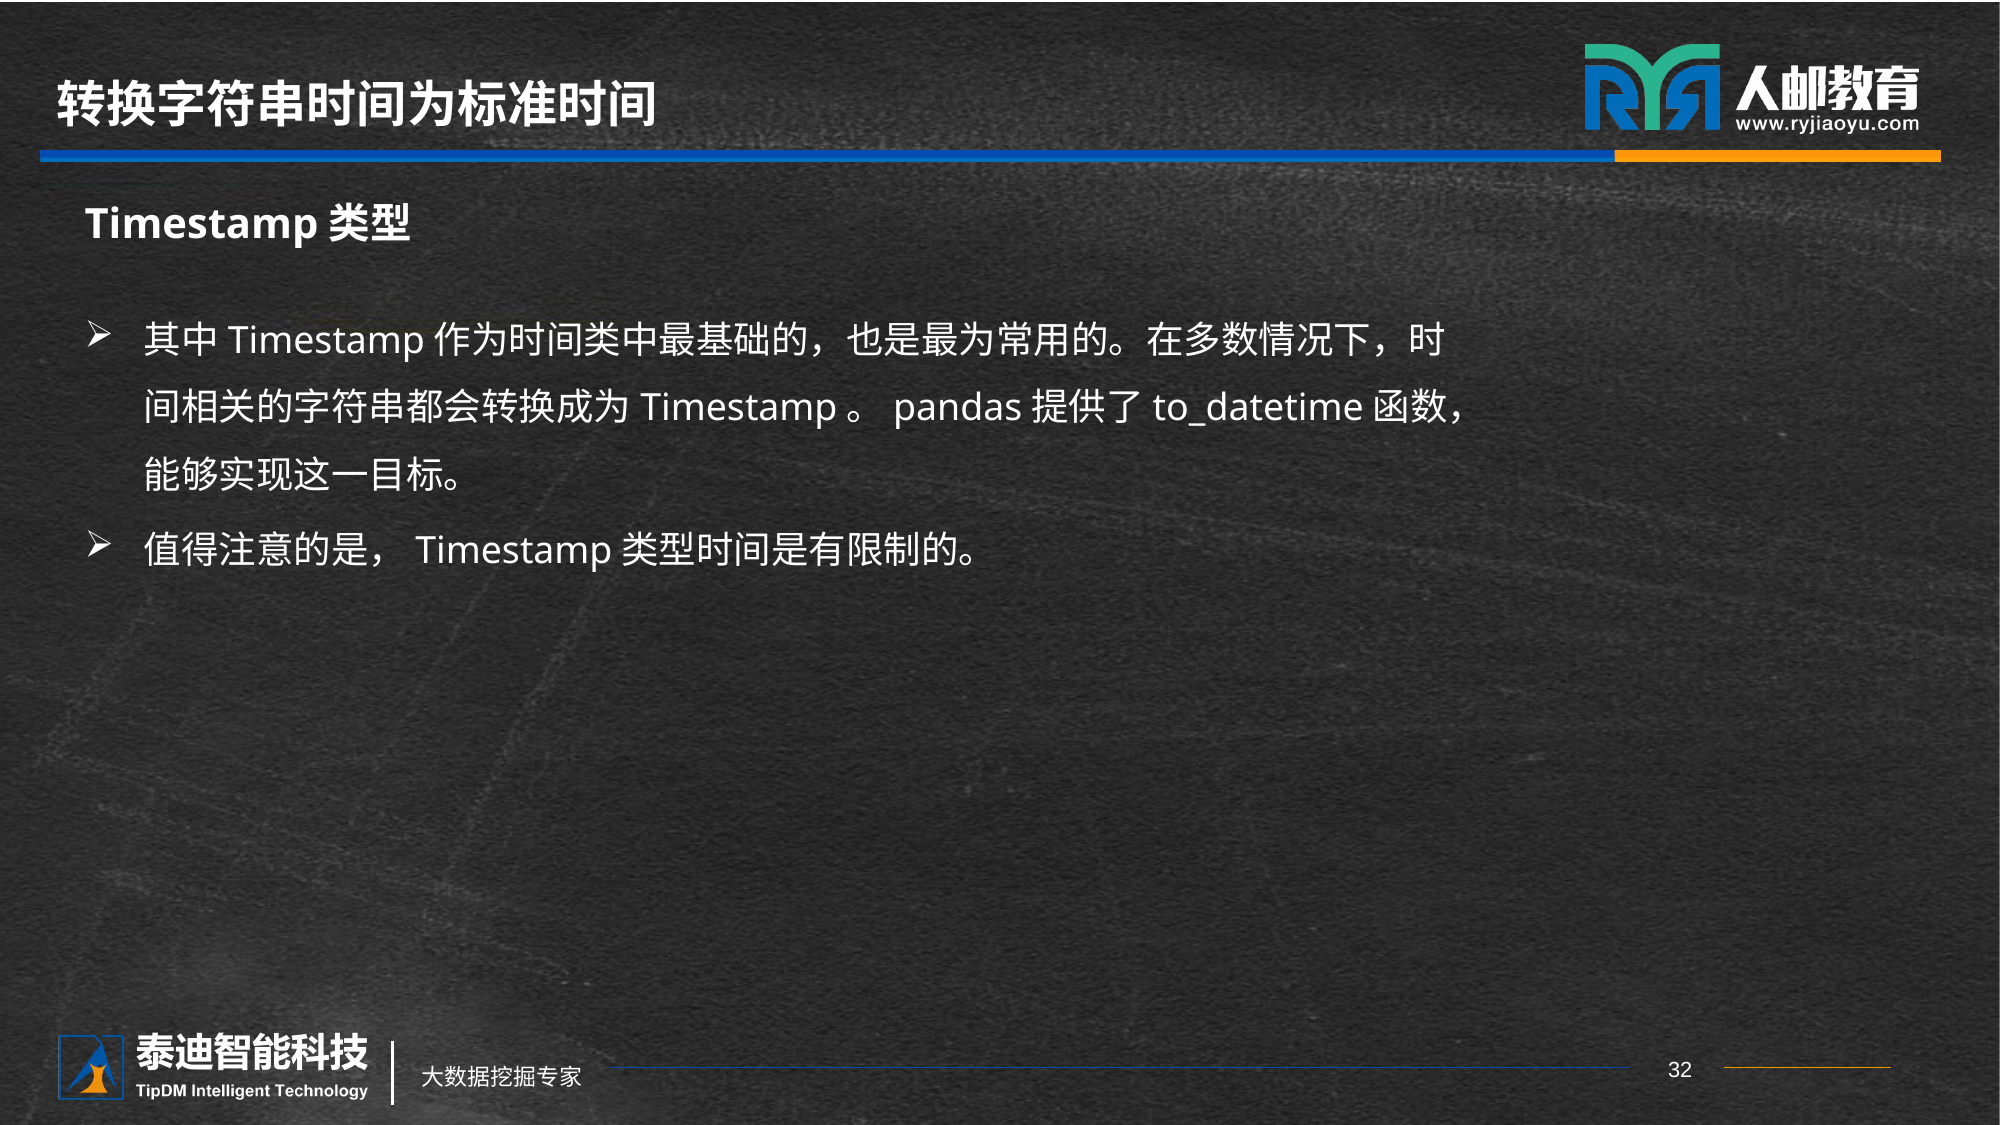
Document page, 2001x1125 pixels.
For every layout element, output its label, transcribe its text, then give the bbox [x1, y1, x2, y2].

list 其中Timestamp作为时间类中最基础的，也是最为常用的。在多数情况下，时间相关的字符串都会转换成为Timestamp。pandas提供了to_datetime函数，能够实现这一目标。 值得注意的是，Timestamp类型时间是有限制的。 [69, 285, 1487, 1003]
list Timestamp类型 [69, 186, 1892, 257]
picture [0, 2, 2000, 1125]
title 转换字符串时间为标准时间 [41, 58, 1842, 146]
